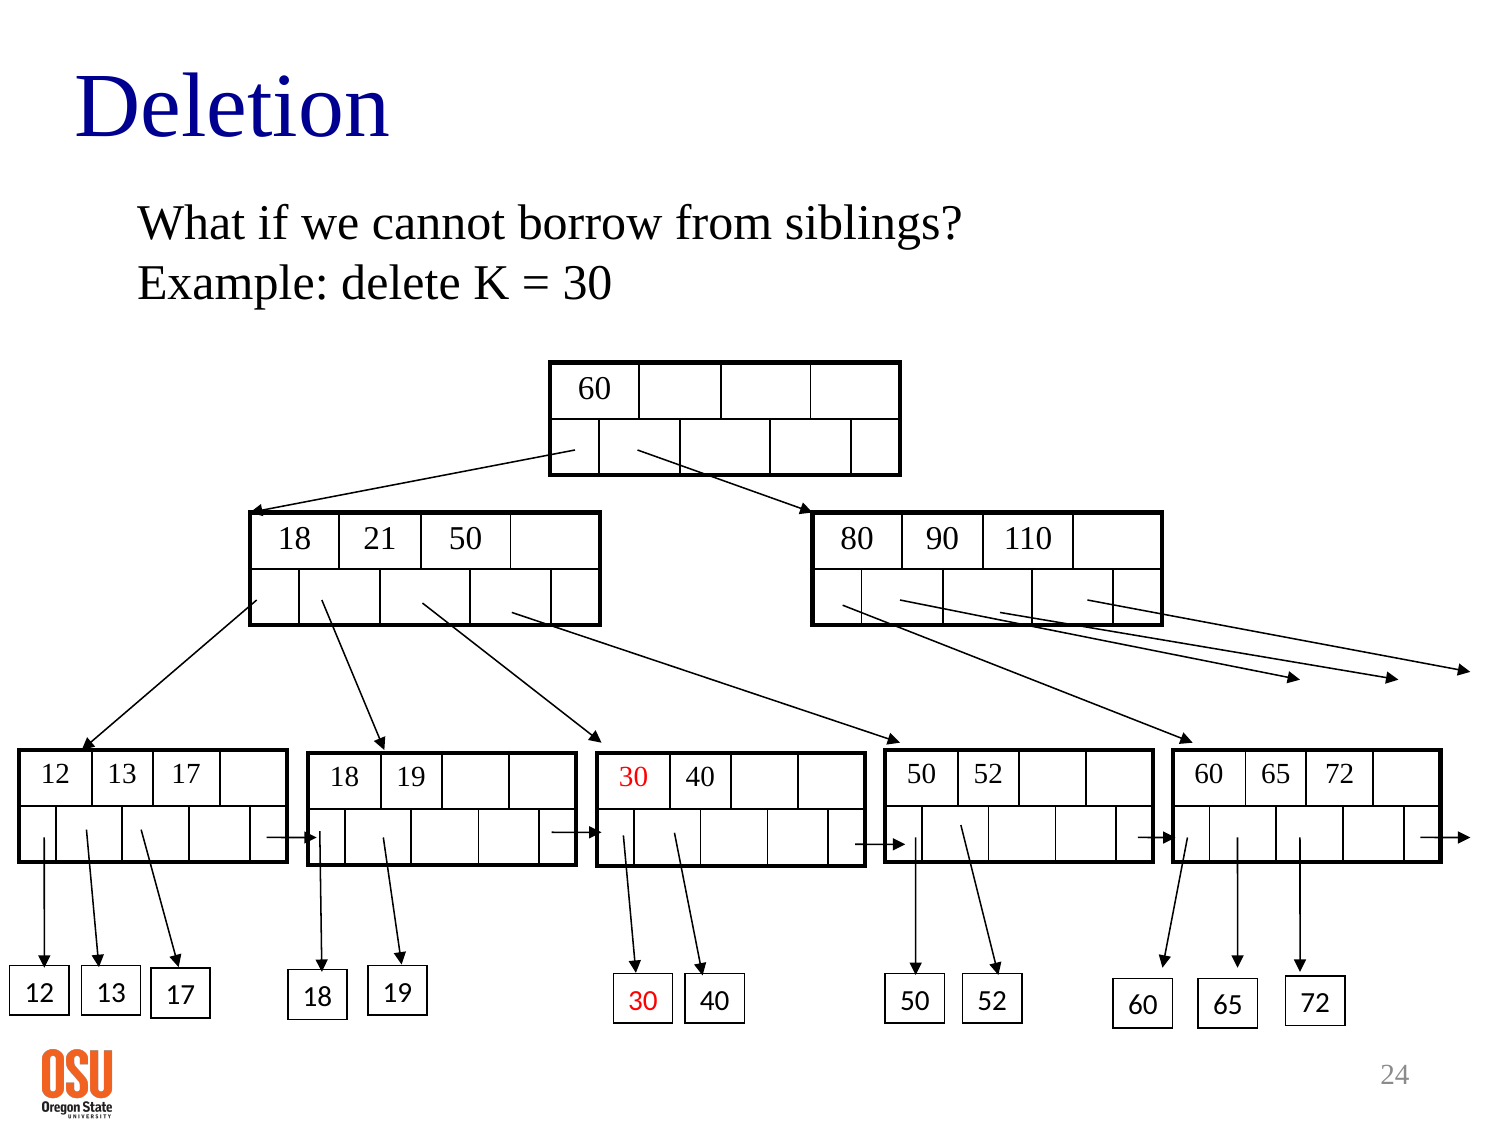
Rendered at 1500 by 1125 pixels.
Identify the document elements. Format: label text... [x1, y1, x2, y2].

table_header 60 [1175, 752, 1245, 805]
text_box 30 [613, 973, 673, 1023]
table_header [1020, 752, 1085, 805]
table_header [732, 755, 797, 808]
text_box [1231, 837, 1244, 968]
table_cell [251, 807, 285, 860]
table_header 52 [959, 752, 1018, 805]
table_cell [479, 810, 538, 863]
table_header 19 [382, 755, 441, 808]
table_cell [771, 420, 850, 473]
table_cell [552, 570, 598, 623]
text_box 17 [150, 968, 211, 1018]
table_header [640, 365, 720, 418]
table_header 50 [887, 752, 957, 805]
text_box 40 [685, 973, 745, 1023]
text_box 18 [287, 969, 348, 1020]
table_cell [190, 807, 249, 860]
title Deletion [59, 16, 1410, 183]
text_box [387, 867, 407, 965]
table_header 17 [154, 752, 219, 805]
table_cell [252, 570, 298, 623]
text_box [86, 829, 104, 968]
text_box [1420, 831, 1471, 844]
table_header 21 [340, 515, 420, 568]
table_header 60 [552, 365, 638, 418]
text_box [1087, 599, 1471, 676]
table_cell [1056, 807, 1115, 860]
table_header 30 [599, 755, 669, 808]
table_header 18 [310, 755, 380, 808]
table_cell [1114, 570, 1160, 613]
text_box [842, 605, 1193, 744]
text_box 50 [885, 973, 945, 1023]
table_header 65 [1246, 752, 1305, 805]
table_cell [815, 570, 861, 623]
table_header 50 [422, 515, 510, 568]
table_cell [310, 810, 344, 863]
table_header [1087, 752, 1151, 805]
text_box 65 [1198, 978, 1258, 1029]
text_box [909, 837, 922, 976]
table_cell [1175, 807, 1209, 860]
table_header 110 [984, 515, 1072, 568]
table_header [799, 755, 863, 808]
table_header 40 [671, 755, 730, 808]
text_box [321, 599, 386, 751]
table_header 13 [93, 752, 152, 805]
text_box [960, 824, 1002, 976]
table_cell [923, 807, 988, 860]
table_cell [862, 570, 942, 623]
table_cell [1117, 807, 1151, 860]
table_cell [21, 807, 55, 860]
text_box [38, 837, 51, 968]
table_cell [552, 420, 598, 473]
table_cell [852, 420, 898, 473]
text_box [511, 612, 901, 745]
table_header 12 [21, 752, 91, 805]
text_box 52 [962, 973, 1022, 1023]
text_box 60 [1113, 978, 1173, 1029]
table_cell [300, 570, 379, 623]
table_header 72 [1307, 752, 1372, 805]
table_cell [944, 570, 1031, 623]
text_box 13 [81, 965, 141, 1016]
table_cell [681, 420, 769, 473]
table_cell [1033, 570, 1112, 623]
table_header [722, 365, 810, 418]
table_cell [887, 807, 921, 860]
table_cell [1114, 606, 1160, 623]
table_cell [1344, 807, 1403, 860]
table_cell [768, 810, 827, 864]
table_cell [123, 807, 188, 860]
text_box [867, 838, 906, 851]
text_box 19 [367, 965, 428, 1016]
text_box [141, 829, 182, 968]
table_cell [1210, 807, 1275, 860]
table_cell [57, 807, 121, 860]
table_cell [346, 810, 410, 863]
text_box [899, 599, 1300, 684]
table_cell [1277, 807, 1342, 860]
text_box [422, 602, 602, 743]
text_box [315, 831, 328, 972]
text_box 12 [9, 965, 69, 1016]
table_header [1374, 752, 1438, 805]
table_cell [412, 810, 478, 863]
table_cell [989, 807, 1055, 860]
table_header 90 [903, 515, 982, 568]
table_cell [829, 810, 863, 864]
text_box [1137, 831, 1176, 844]
text_box [626, 868, 641, 973]
text_box [81, 599, 257, 751]
table_header [510, 755, 574, 808]
text_box [249, 449, 575, 517]
table_cell [471, 570, 550, 623]
table_cell [381, 570, 469, 623]
table_header [221, 752, 285, 805]
slide_number 24 [1074, 1042, 1425, 1103]
text_box 72 [1285, 975, 1345, 1026]
text_box What if we cannot borrow from siblings? Example: delete K = 30 [122, 182, 979, 317]
text_box [681, 868, 707, 976]
table_cell [1405, 807, 1438, 860]
table_cell [599, 810, 633, 864]
table_header 18 [252, 515, 338, 568]
text_box [1293, 837, 1307, 972]
table_header 80 [815, 515, 901, 568]
table_header [1074, 515, 1160, 568]
table_cell [540, 810, 574, 863]
text_box [1158, 837, 1188, 968]
table_header [811, 365, 898, 418]
table_cell [600, 420, 679, 473]
table_header [511, 515, 598, 568]
text_box [578, 826, 595, 839]
text_box [637, 449, 813, 515]
table_header [443, 755, 508, 808]
text_box [999, 612, 1399, 684]
table_cell [701, 810, 767, 864]
table_cell [635, 810, 700, 864]
